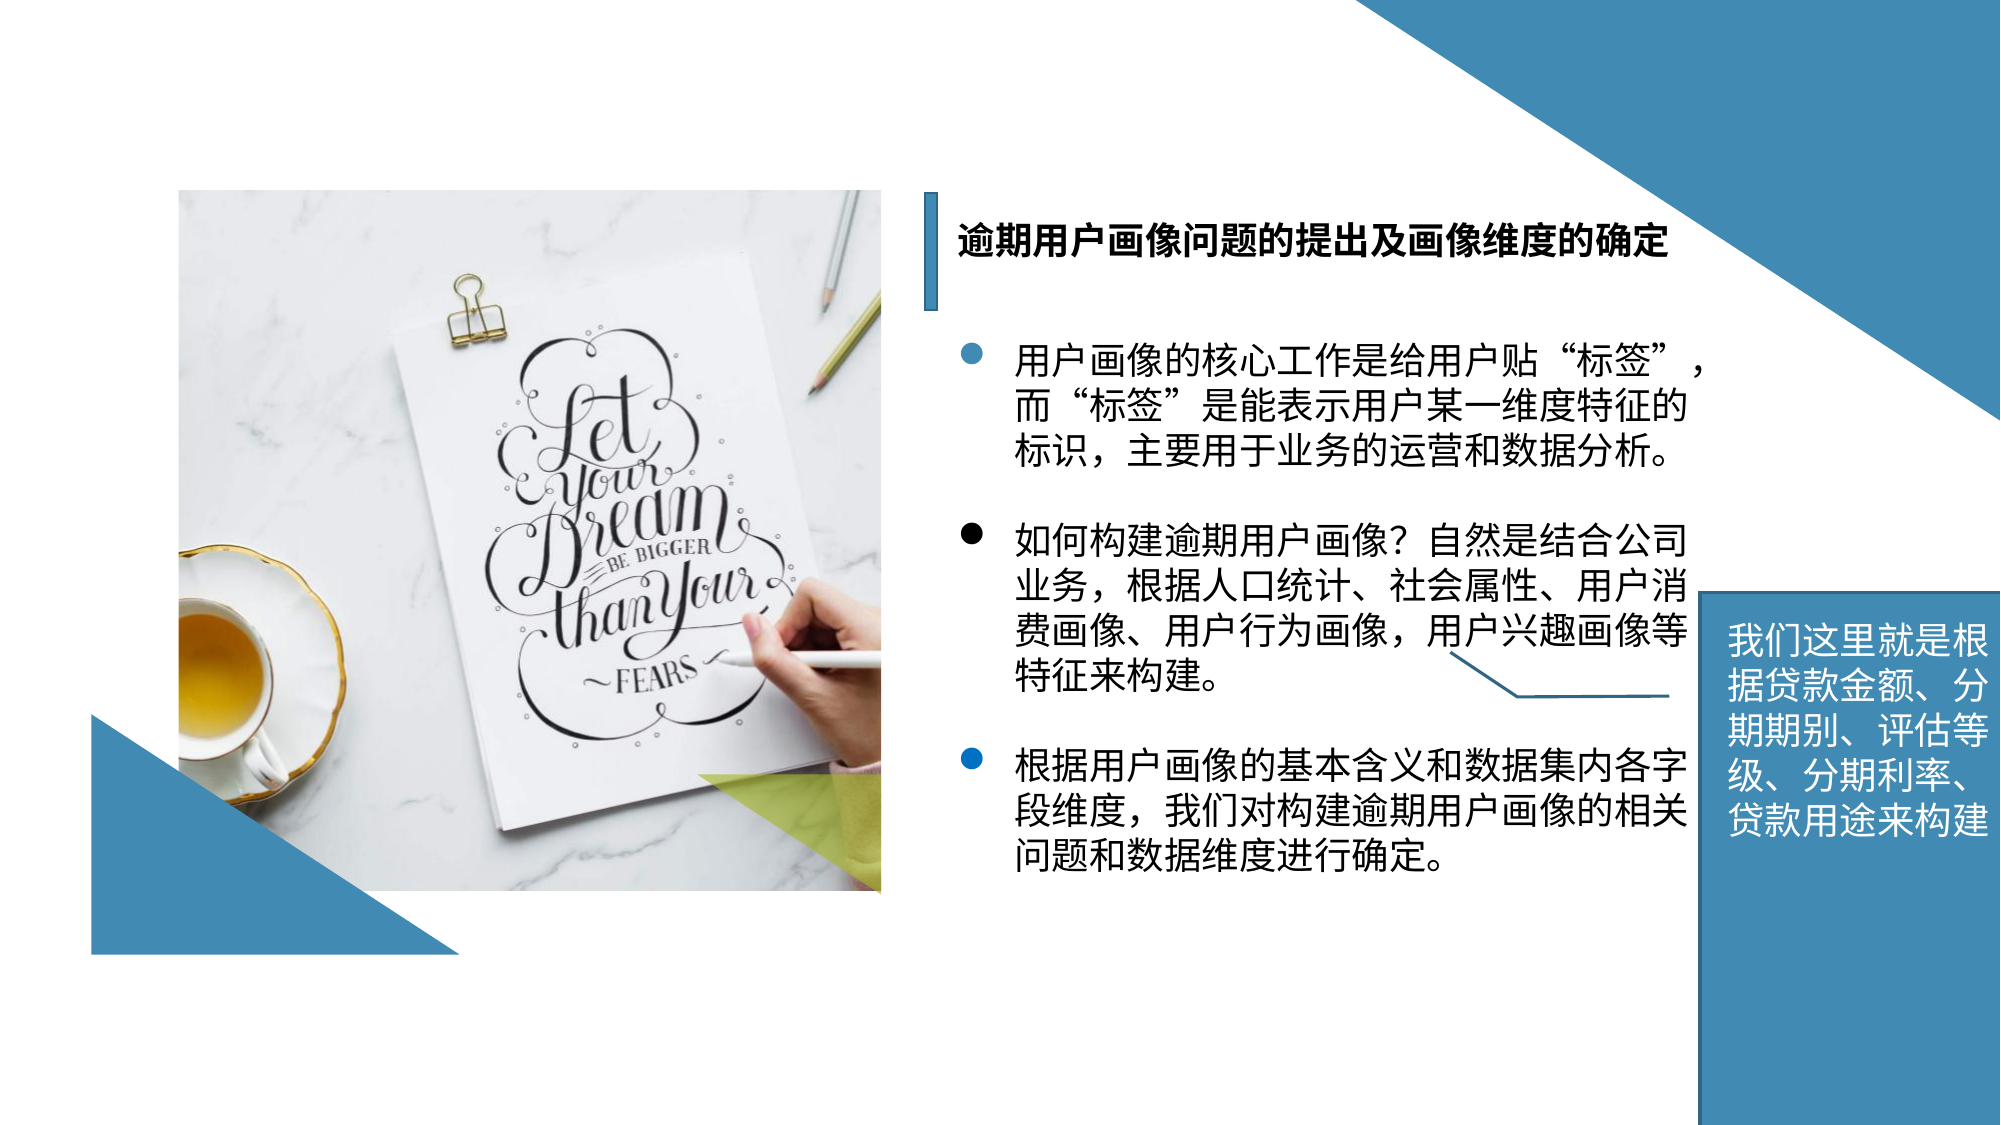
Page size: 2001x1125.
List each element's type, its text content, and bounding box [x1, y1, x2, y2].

text_box [924, 192, 938, 311]
text_box [1449, 651, 1670, 698]
text_box 逾期用户画像问题的提出及画像维度的确定 [942, 209, 1834, 270]
text_box [696, 774, 882, 895]
text_box [178, 190, 882, 891]
text_box 我们这里就是根据贷款金额、分期期别、评估等级、分期利率、贷款用途来构建 [1712, 609, 2000, 850]
text_box 用户画像的核心工作是给用户贴“标签”，而“标签”是能表示用户某一维度特征的标识，主要用于业务的运营和数据分析。 如何构建逾期用户画像？自然是结合公司业务，根据人口统计、社会属性、用户消费画像、用户行为画像，用户兴趣画像等特征来构建。 根据用户画像的基本含义和数据集内各字段维度，我们对构建逾期用户画像的相关问题和数据维度进行确定。 [942, 329, 1713, 885]
text_box [1355, 0, 2000, 421]
text_box [91, 714, 460, 955]
text_box [1699, 591, 2000, 1125]
